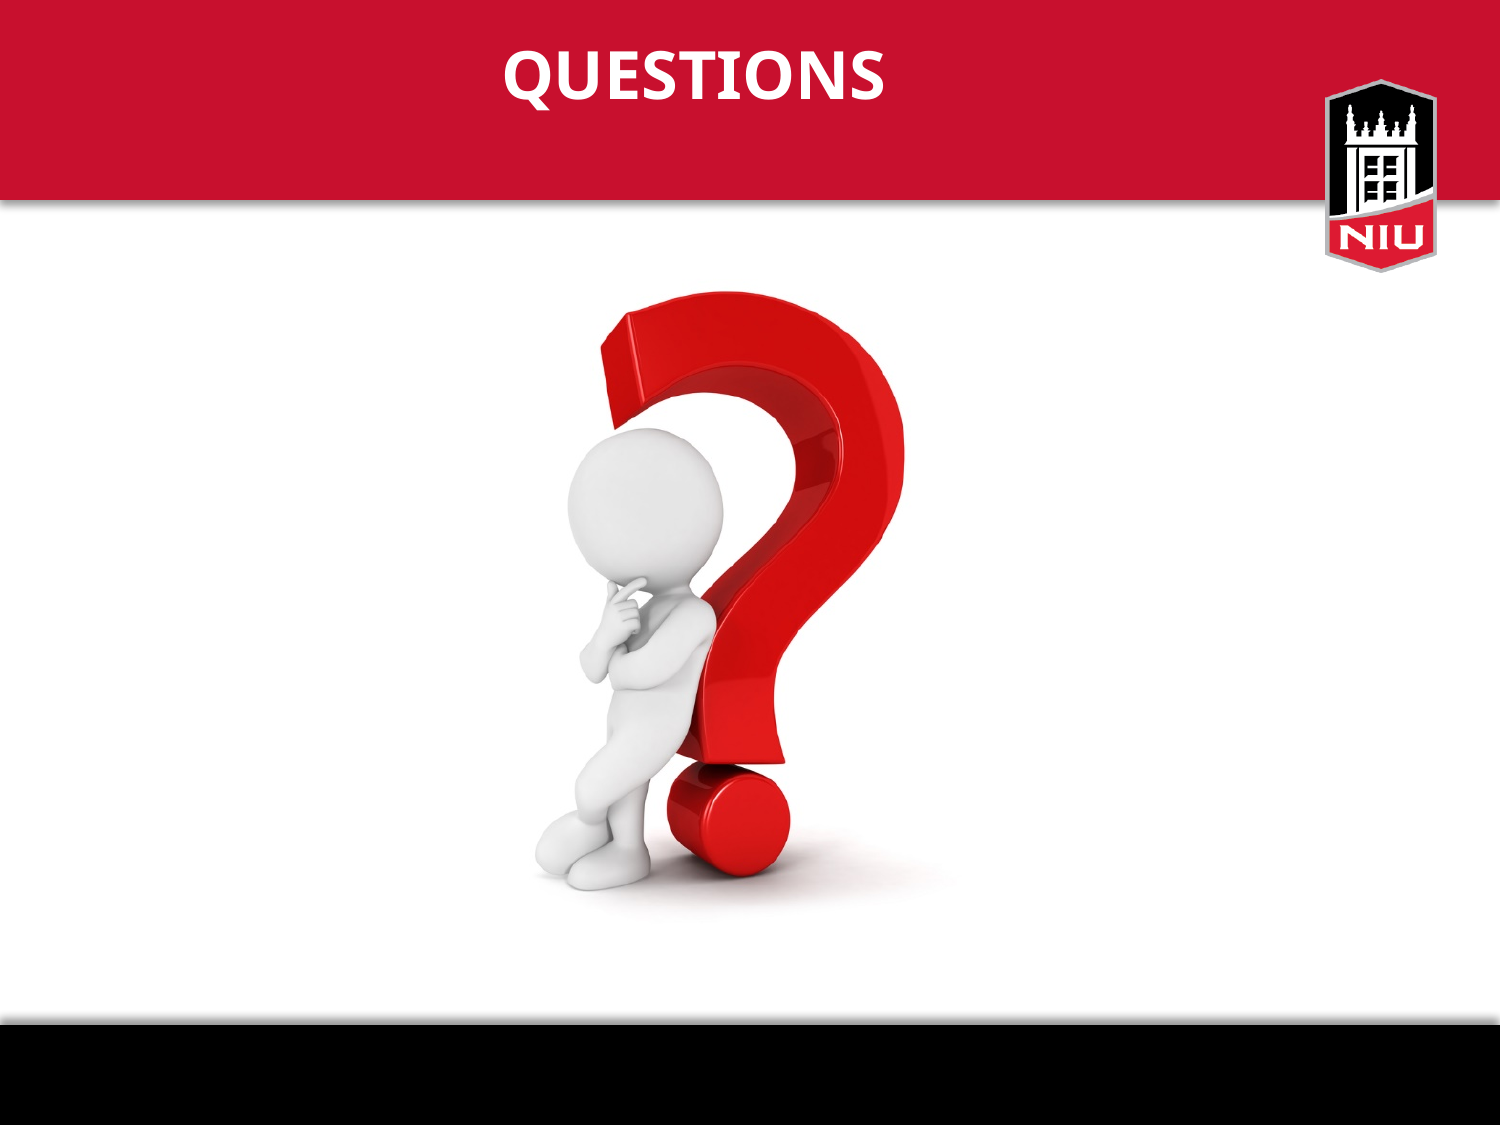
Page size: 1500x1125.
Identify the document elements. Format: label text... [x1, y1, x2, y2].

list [437, 248, 988, 948]
picture [1325, 79, 1437, 273]
title QUESTIONS [75, 24, 1313, 200]
